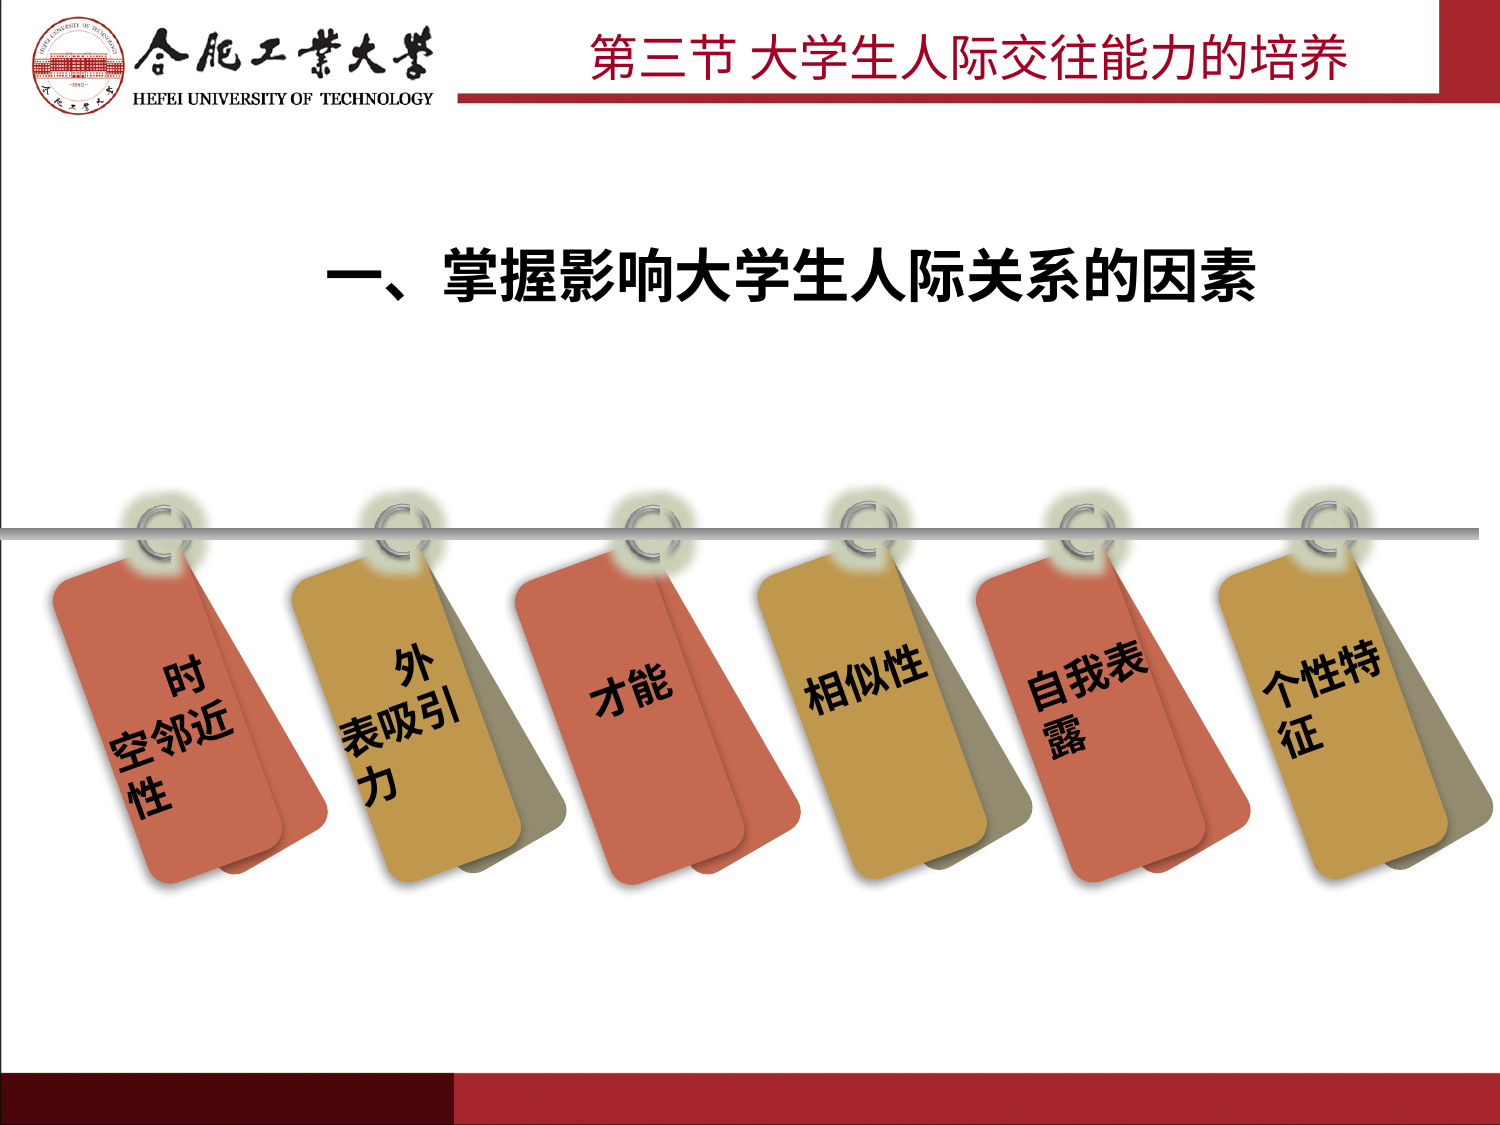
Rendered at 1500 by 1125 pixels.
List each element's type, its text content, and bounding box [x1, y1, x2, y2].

text_box [741, 528, 796, 540]
text_box [973, 528, 1014, 540]
picture [737, 540, 801, 805]
text_box 一、掌握影响大学生人际关系的因素 [310, 232, 1273, 317]
text_box [268, 528, 330, 540]
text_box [801, 496, 969, 872]
text_box 第三节 大学生人际交往能力的培养 [488, 0, 1365, 95]
text_box [507, 528, 553, 540]
picture [969, 540, 1019, 776]
text_box [1191, 528, 1257, 540]
picture [503, 540, 558, 788]
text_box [1019, 500, 1187, 875]
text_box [558, 501, 737, 878]
picture [0, 0, 1500, 1125]
text_box [1434, 528, 1480, 540]
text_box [96, 501, 264, 876]
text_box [335, 500, 503, 875]
slide_number [1074, 1024, 1426, 1103]
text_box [1262, 496, 1430, 872]
text_box [0, 528, 91, 540]
